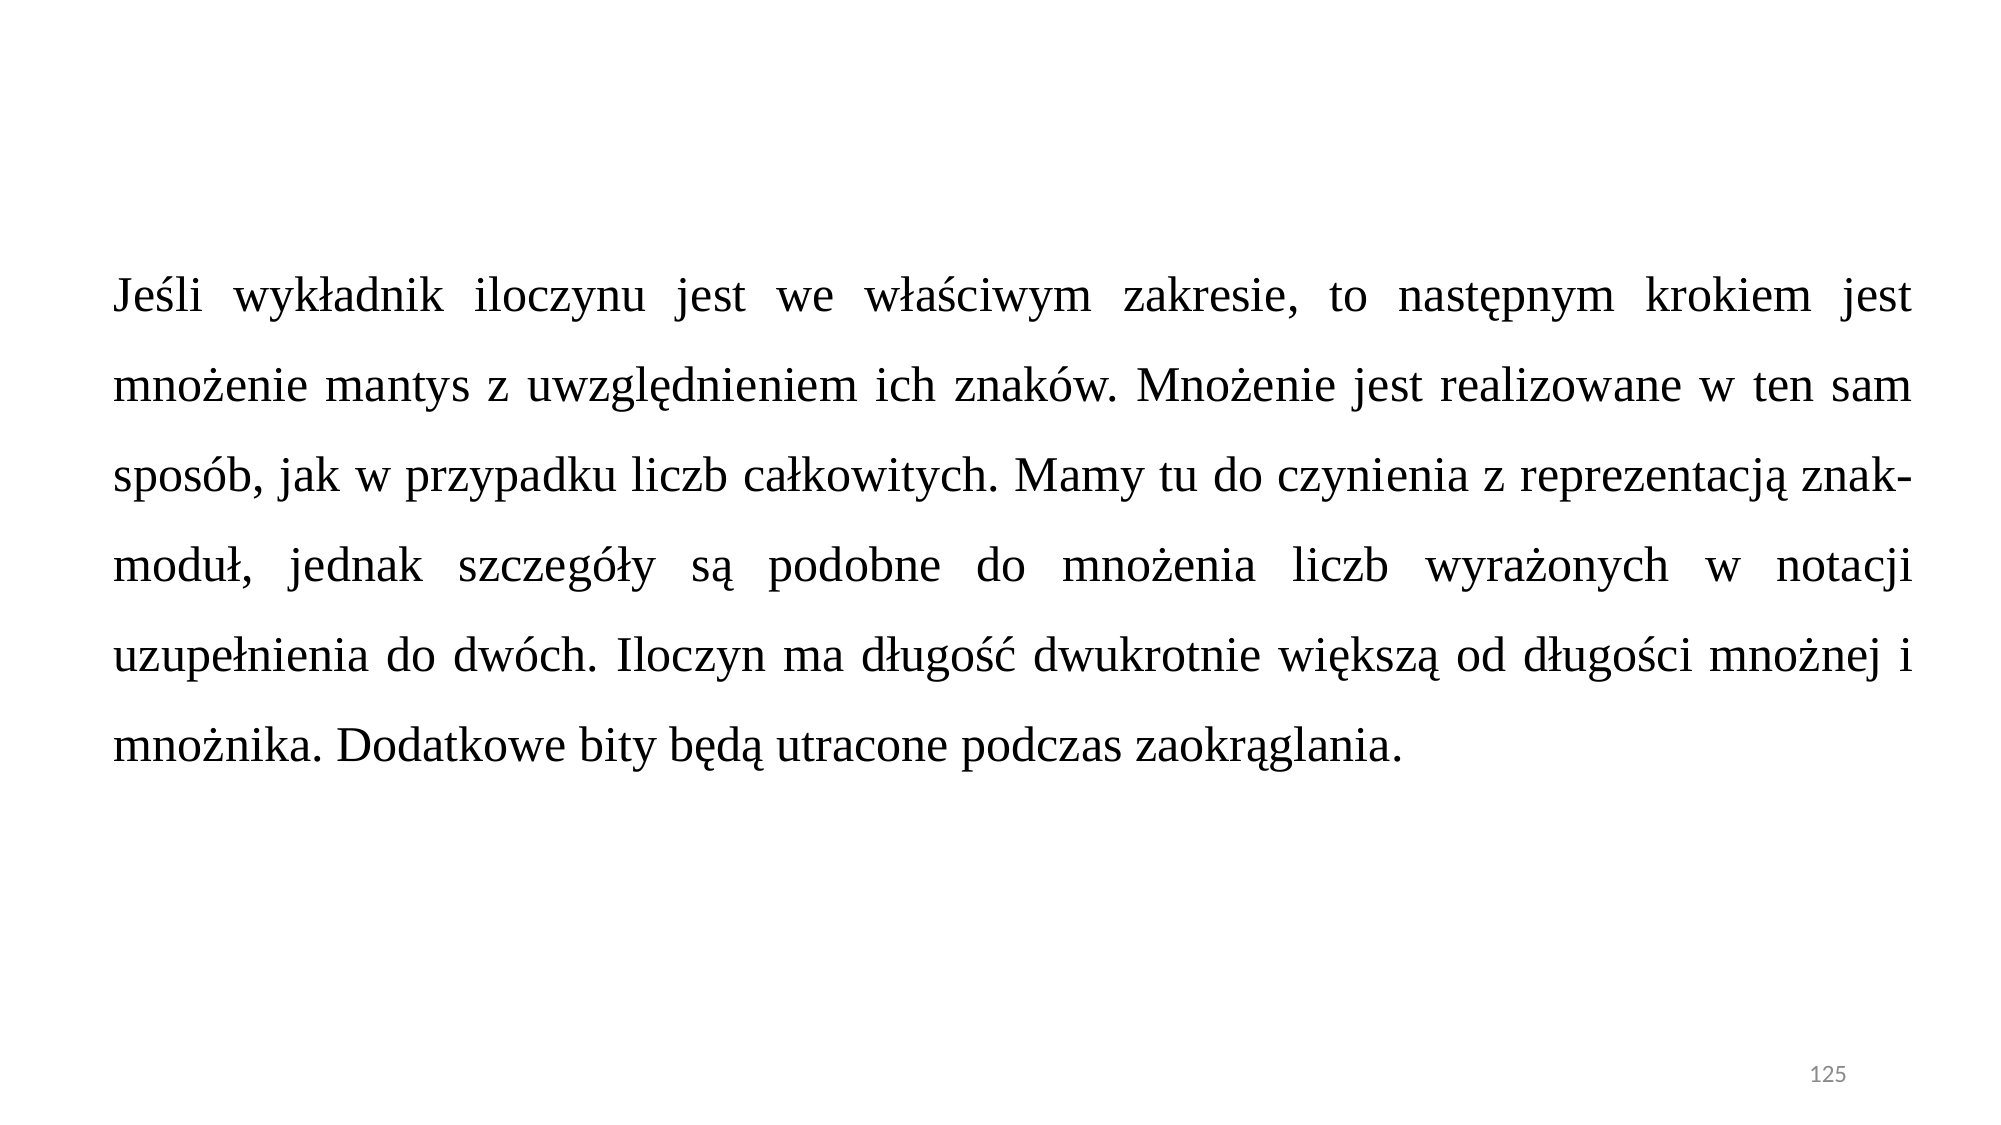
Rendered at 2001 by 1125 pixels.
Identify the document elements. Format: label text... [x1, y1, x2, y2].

slide_number 125 [1412, 1042, 1863, 1103]
text_box Jeśli wykładnik iloczynu jest we właściwym zakresie, to następnym krokiem jest mnożenie mantys z uwzględnieniem ich znaków. Mnożenie jest realizowane w ten sam sposób, jak w przypadku liczb całkowitych. Mamy tu do czynienia z reprezentacją znak-moduł, jednak szczegóły są podobne do mnożenia liczb wyrażonych w notacji uzupełnienia do dwóch. Iloczyn ma długość dwukrotnie większą od długości mnożnej i mnożnika. Dodatkowe bity będą utracone podczas zaokrąglania. [99, 223, 1929, 779]
